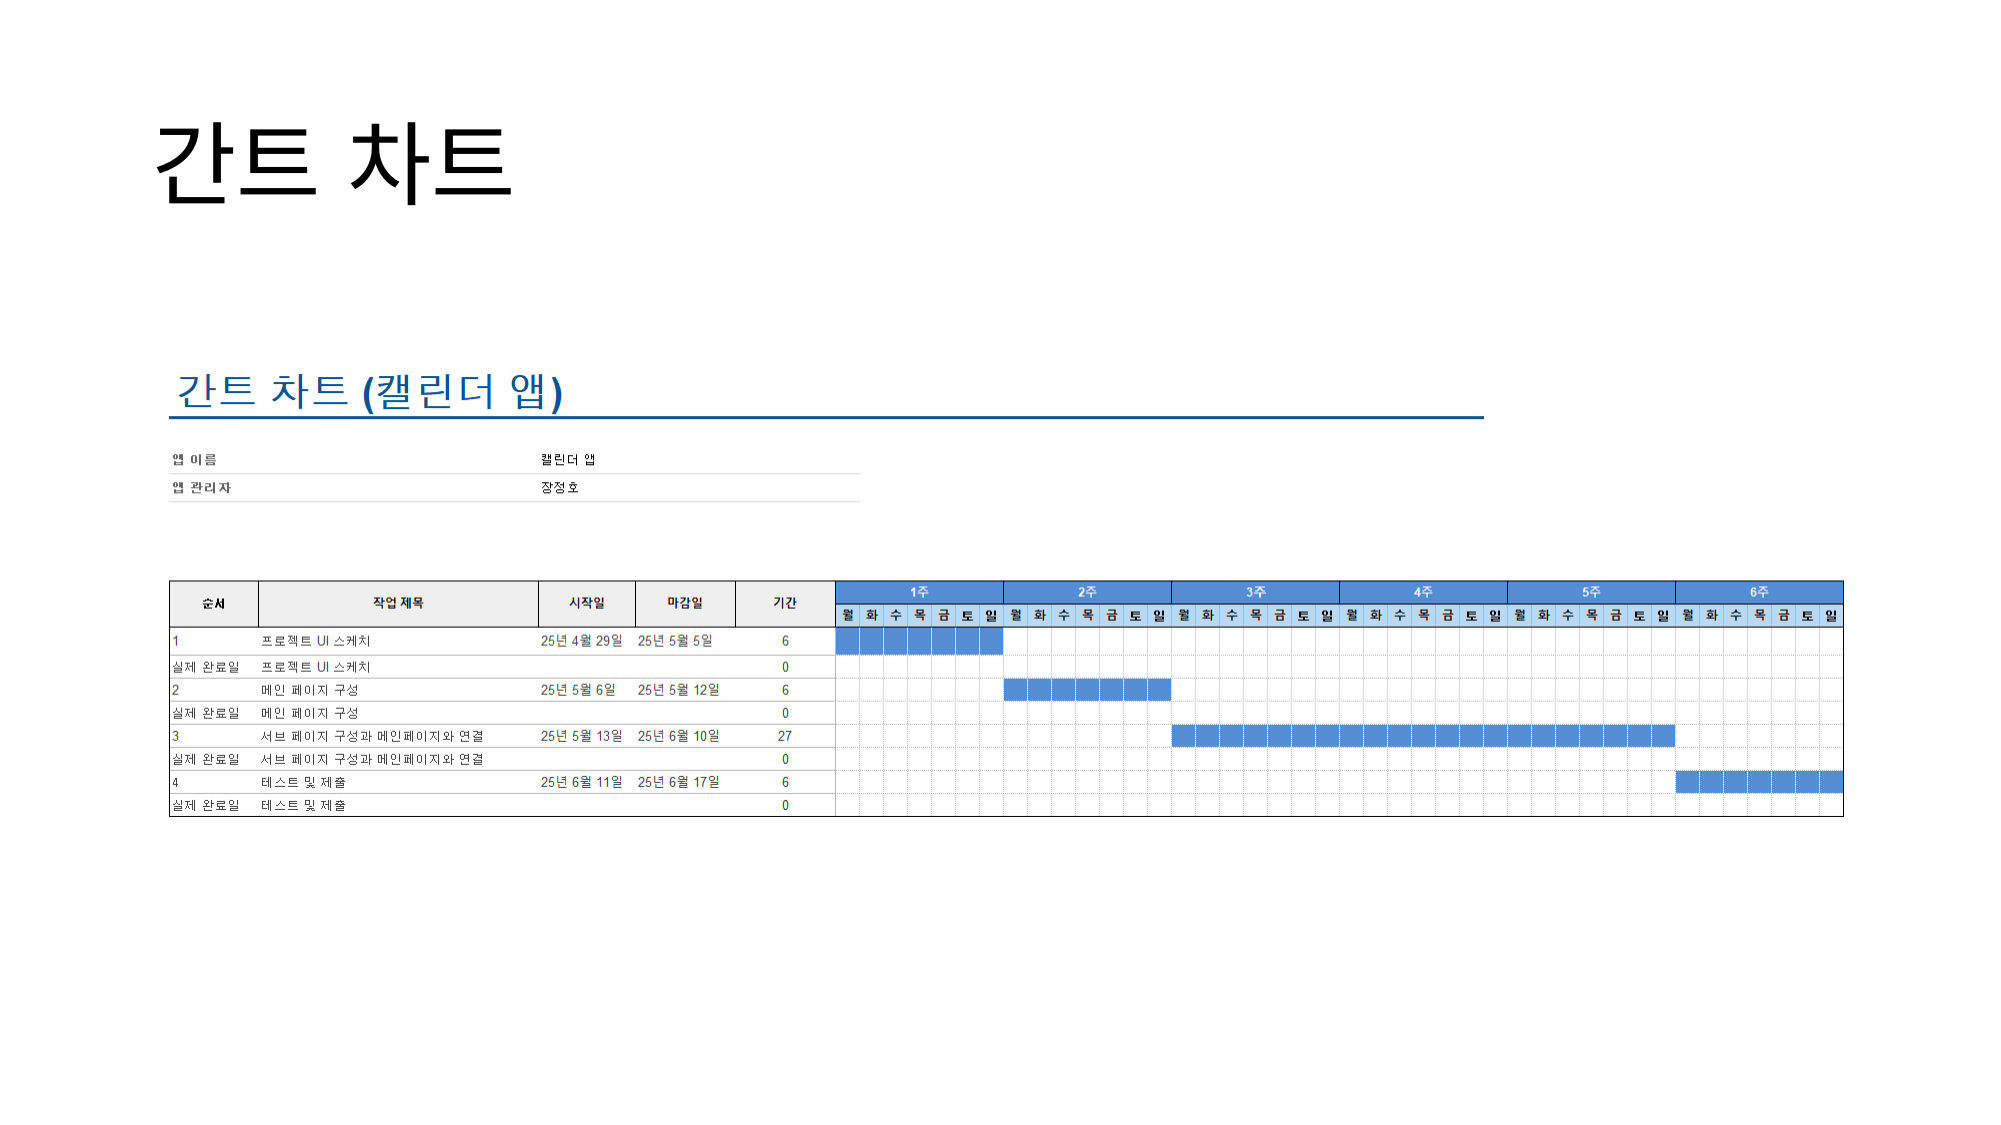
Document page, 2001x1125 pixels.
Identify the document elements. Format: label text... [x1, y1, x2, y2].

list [137, 336, 1863, 835]
title 간트 차트 [137, 59, 1863, 278]
